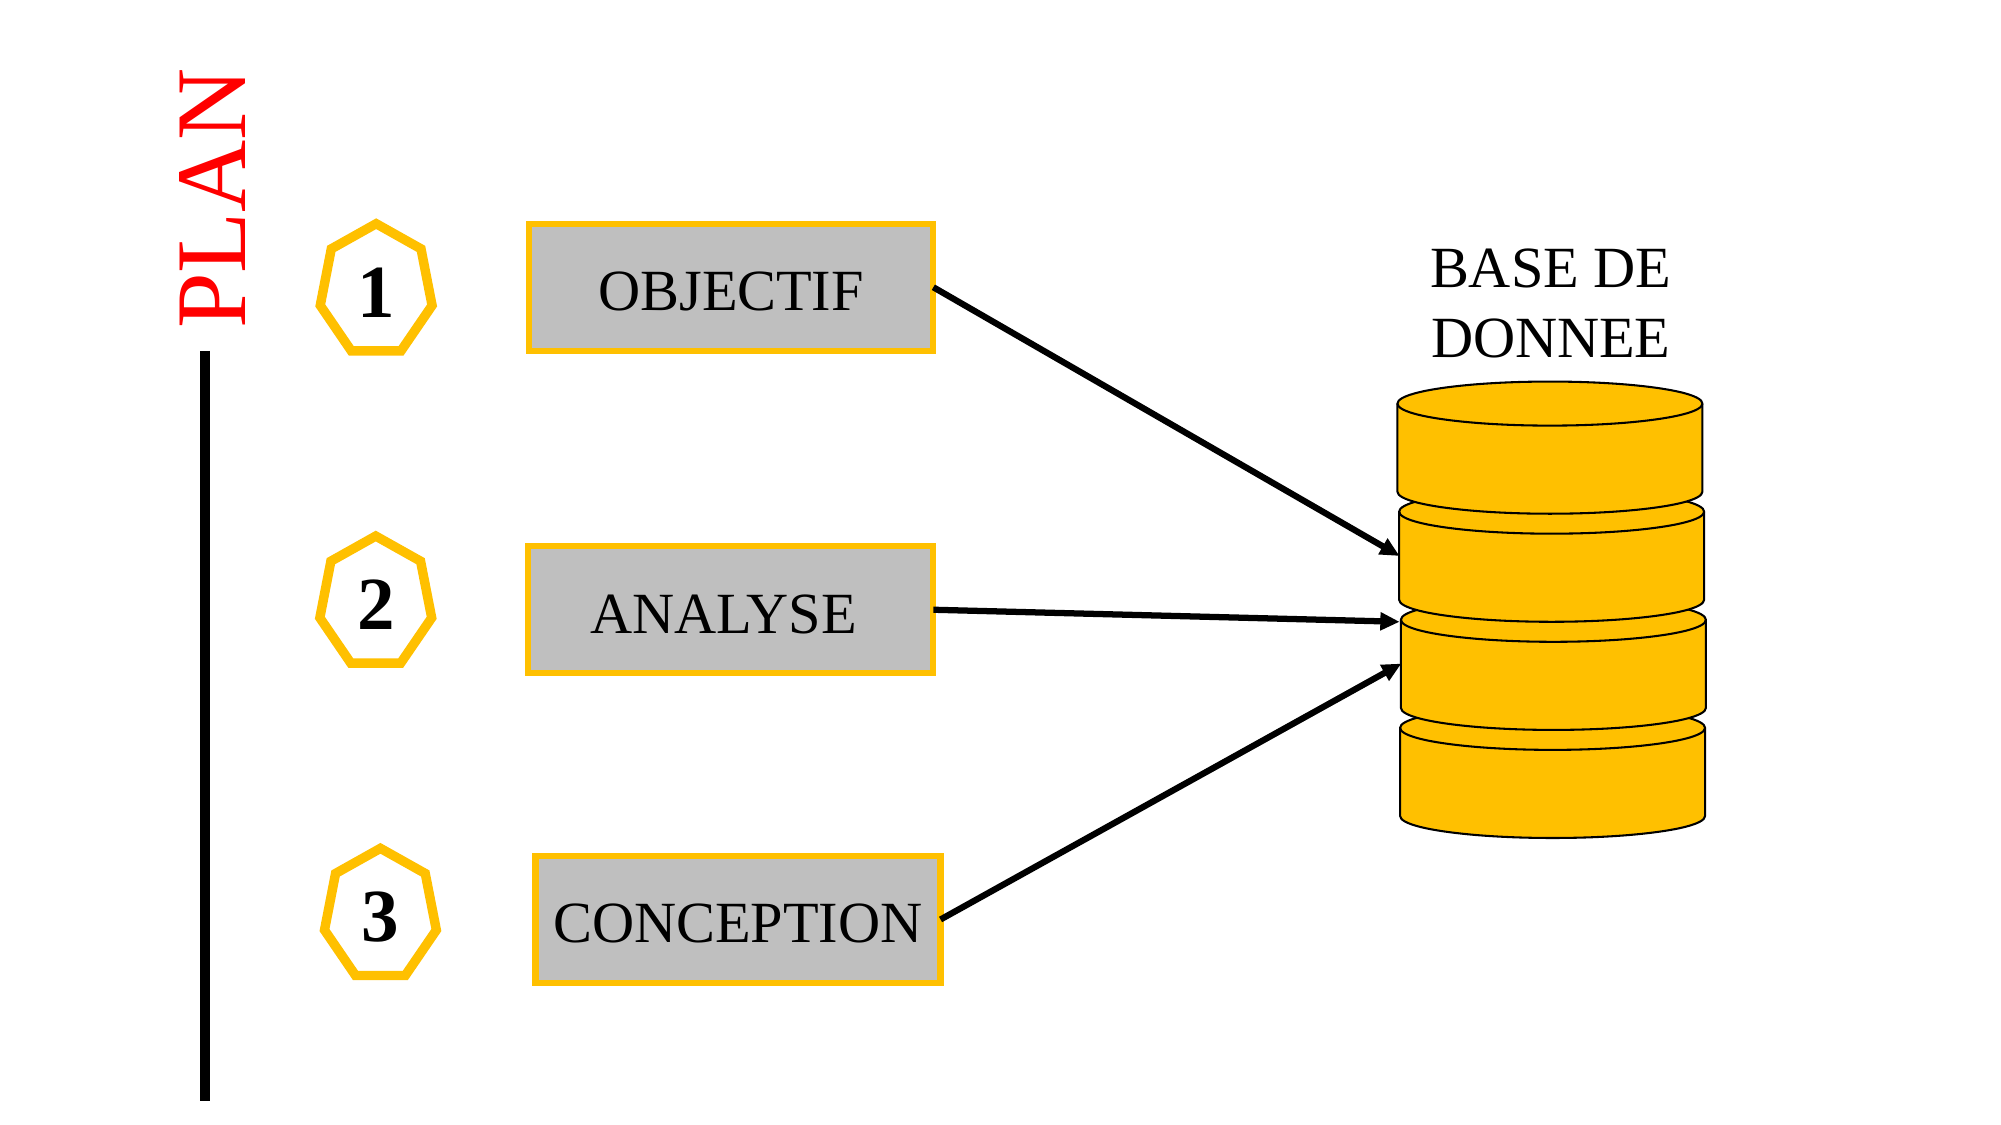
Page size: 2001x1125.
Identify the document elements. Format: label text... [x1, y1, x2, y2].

text_box CONCEPTION [535, 855, 942, 984]
text_box 1 [319, 222, 434, 352]
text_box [1397, 381, 1706, 838]
text_box BASE DE DONNEE [1395, 221, 1706, 377]
text_box ANALYSE [527, 545, 934, 674]
text_box 3 [323, 847, 438, 977]
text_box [940, 663, 1401, 920]
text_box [933, 609, 1400, 622]
text_box OBJECTIF [528, 223, 934, 352]
text_box 2 [318, 534, 433, 665]
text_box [933, 287, 1400, 556]
footer PLAN [178, 45, 232, 351]
